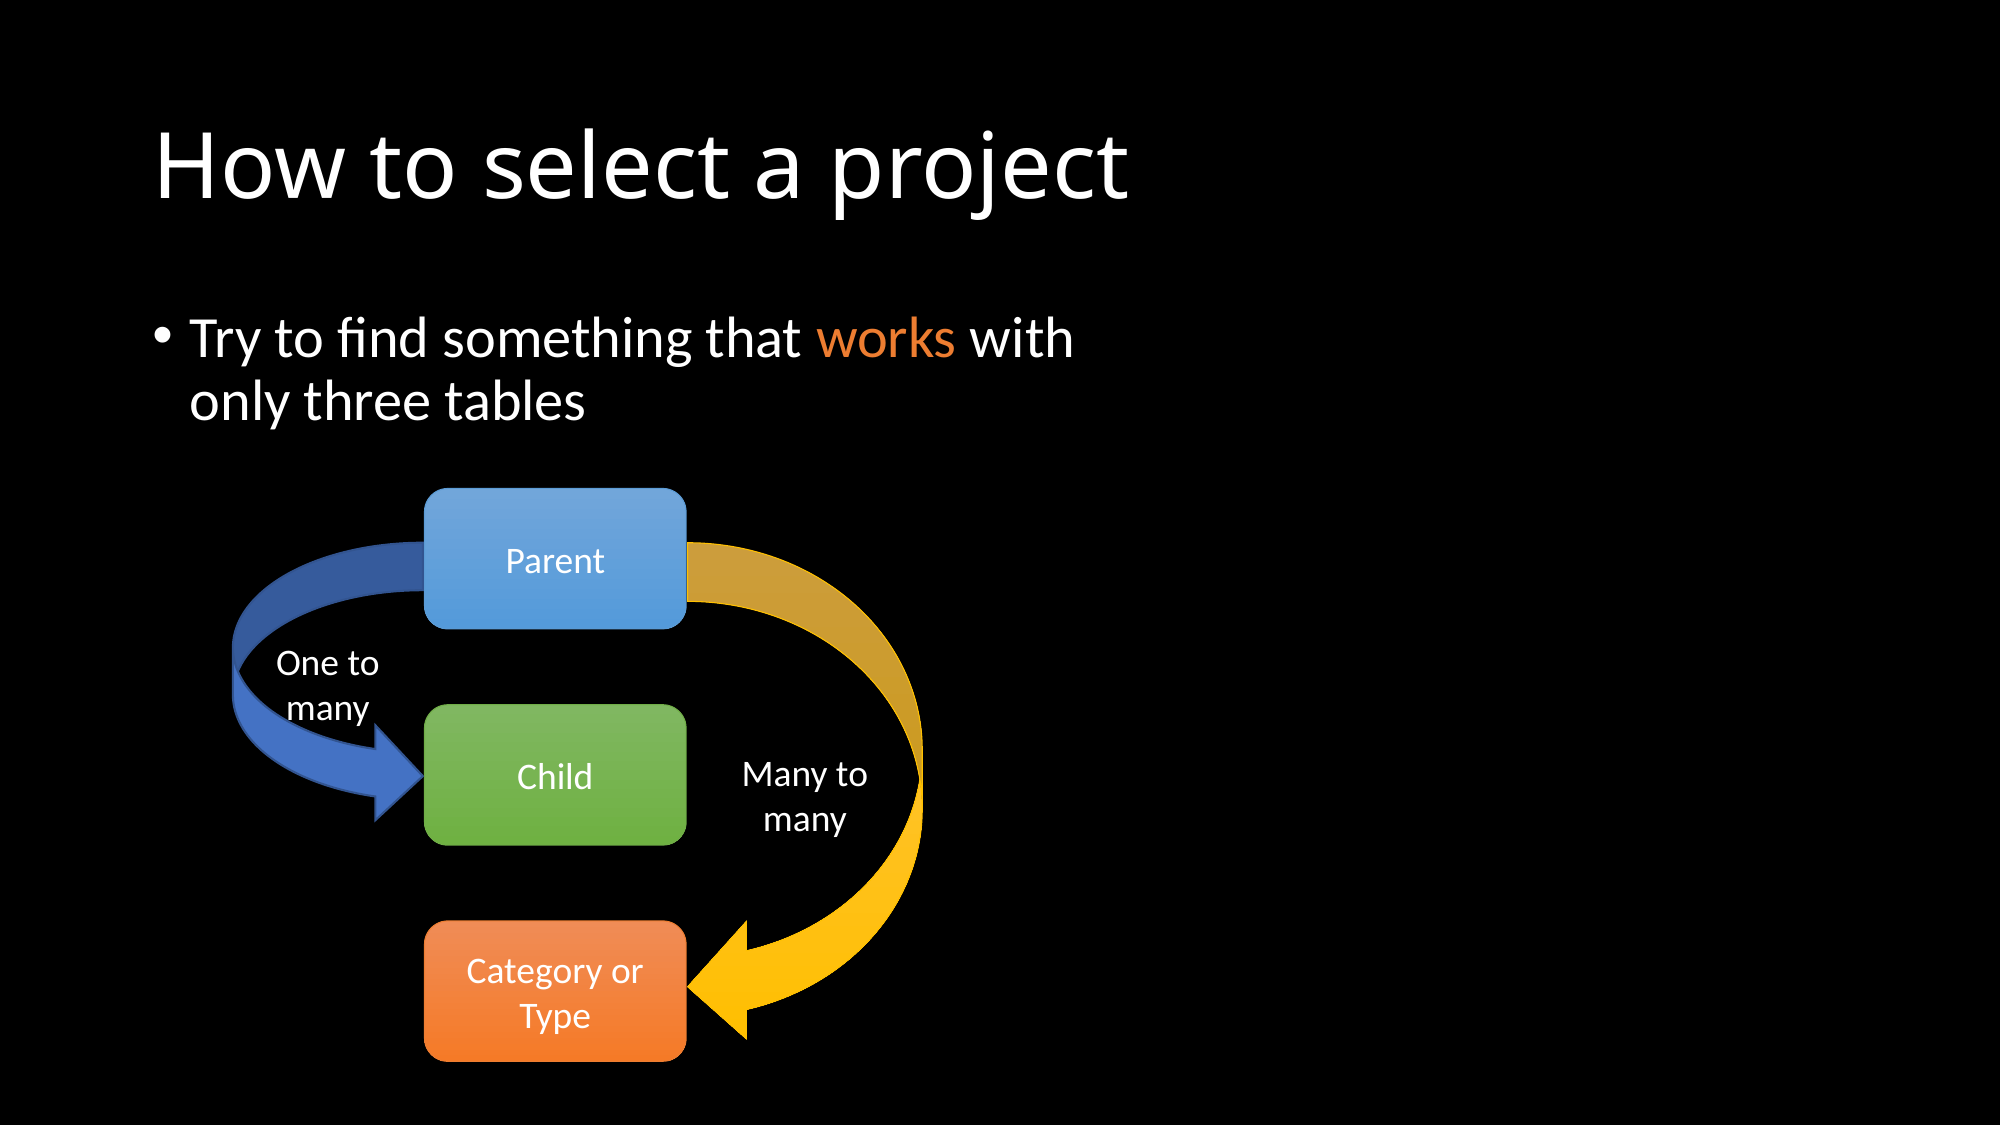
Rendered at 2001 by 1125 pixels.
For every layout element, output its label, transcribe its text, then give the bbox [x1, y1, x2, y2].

list Try to find something that works with only three tables [137, 299, 1102, 465]
text_box Child [423, 704, 687, 846]
text_box Many to many [686, 542, 923, 1040]
text_box Parent [423, 487, 687, 630]
text_box Category or Type [423, 920, 687, 1062]
title How to select a project [137, 59, 1863, 278]
text_box One to many [231, 541, 425, 823]
